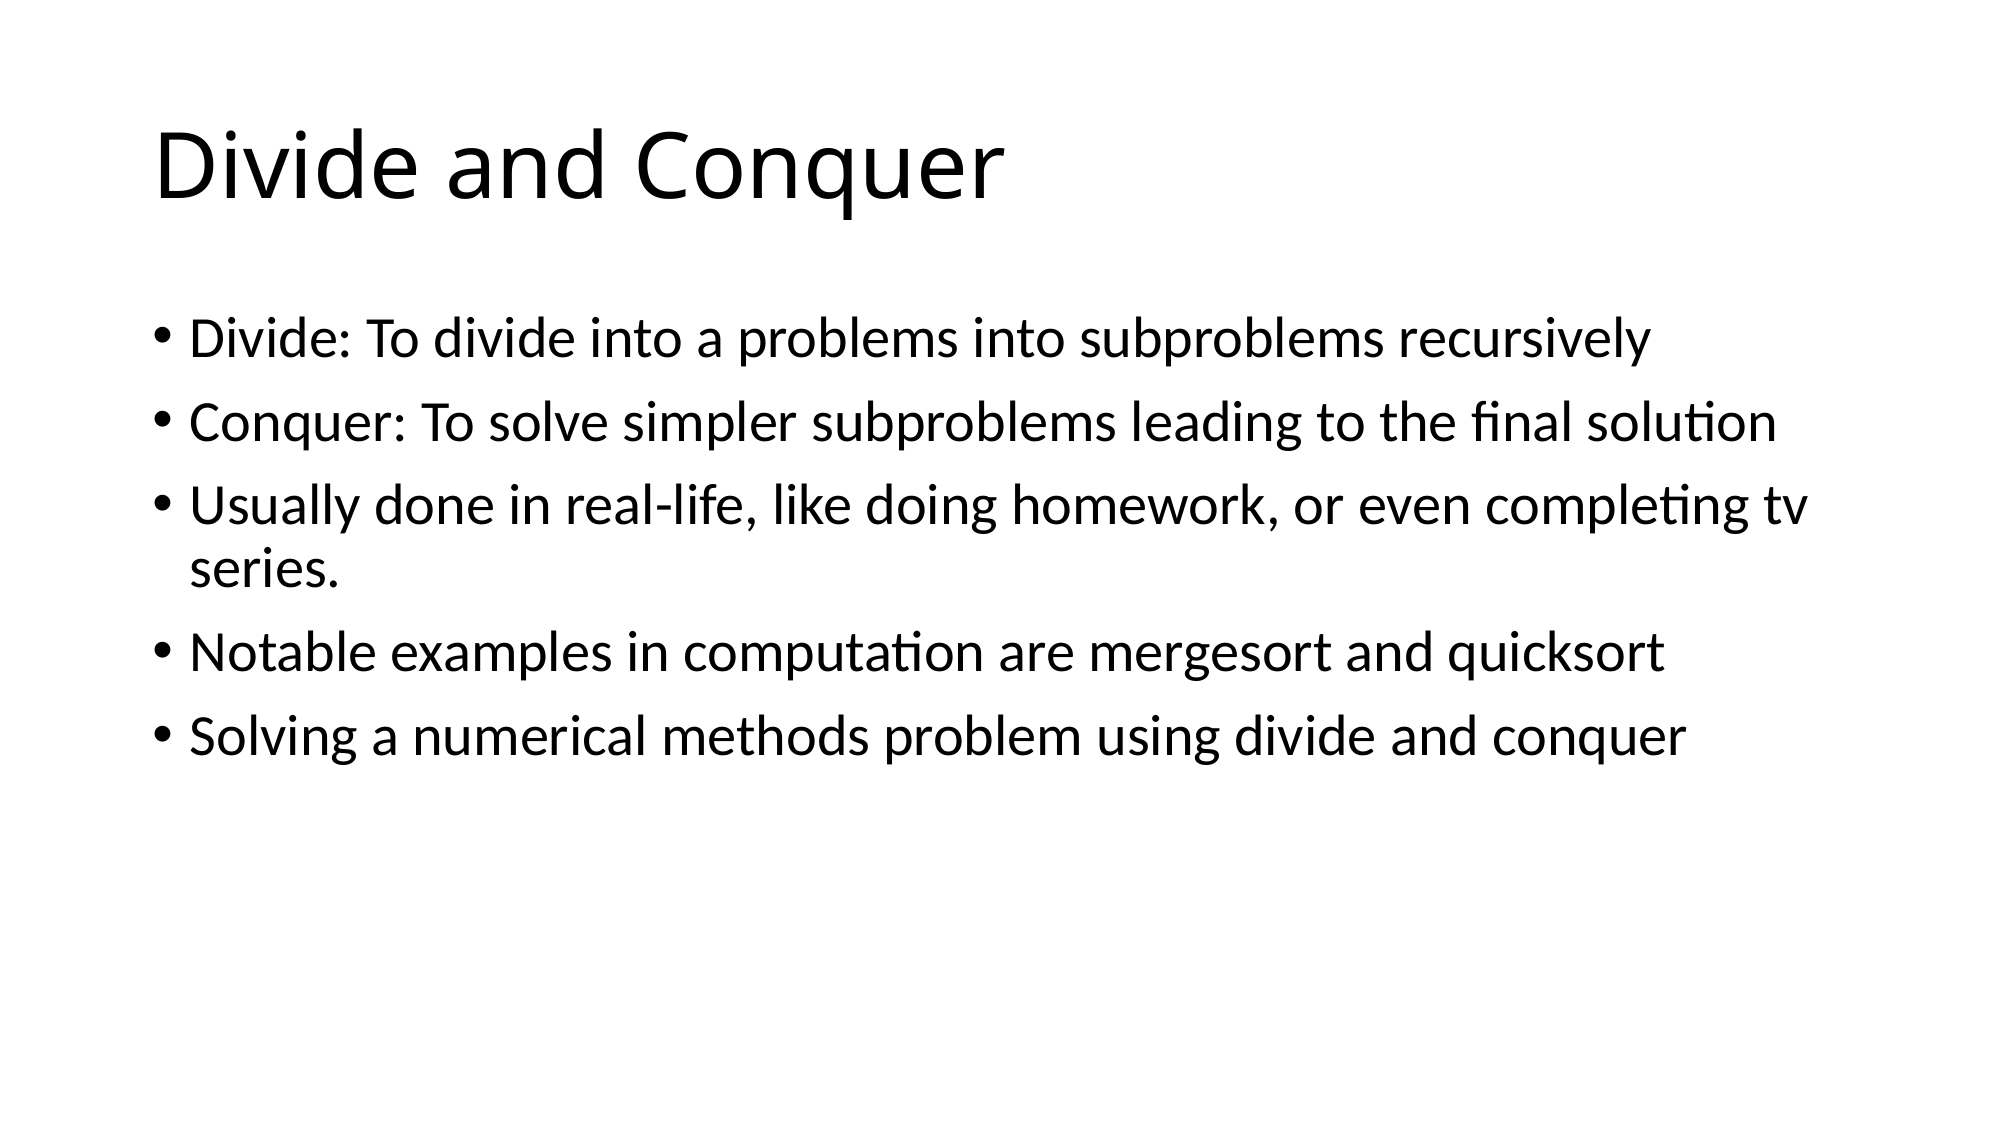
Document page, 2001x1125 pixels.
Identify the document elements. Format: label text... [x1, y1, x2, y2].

list Divide: To divide into a problems into subproblems recursively Conquer: To solve simpler subproblems leading to the final solution Usually done in real-life, like doing homework, or even completing tv series. Notable examples in computation are mergesort and quicksort Solving a numerical methods problem using divide and conquer [137, 299, 1863, 1014]
title Divide and Conquer [137, 59, 1863, 278]
